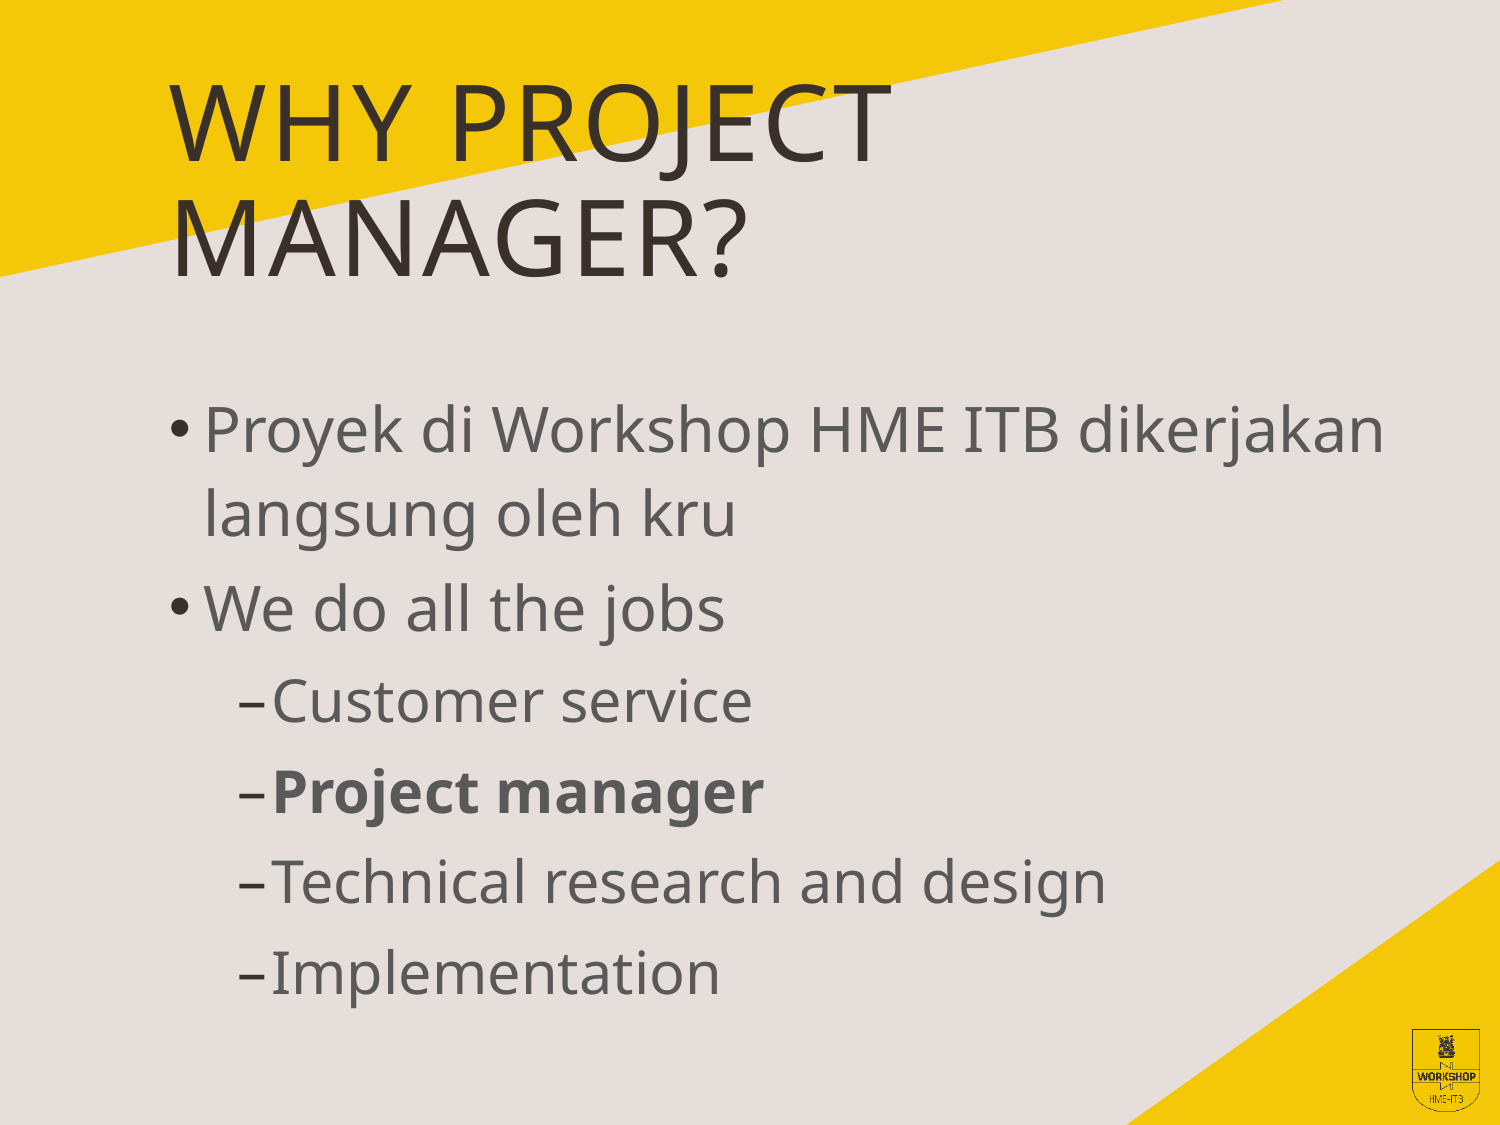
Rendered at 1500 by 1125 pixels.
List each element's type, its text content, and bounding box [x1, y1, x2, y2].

list Proyek di Workshop HME ITB dikerjakan langsung oleh kru We do all the jobs Customer service Project manager Technical research and design Implementation [154, 375, 1407, 1014]
picture [1412, 1029, 1480, 1112]
title Why project manager? [154, 62, 1407, 308]
